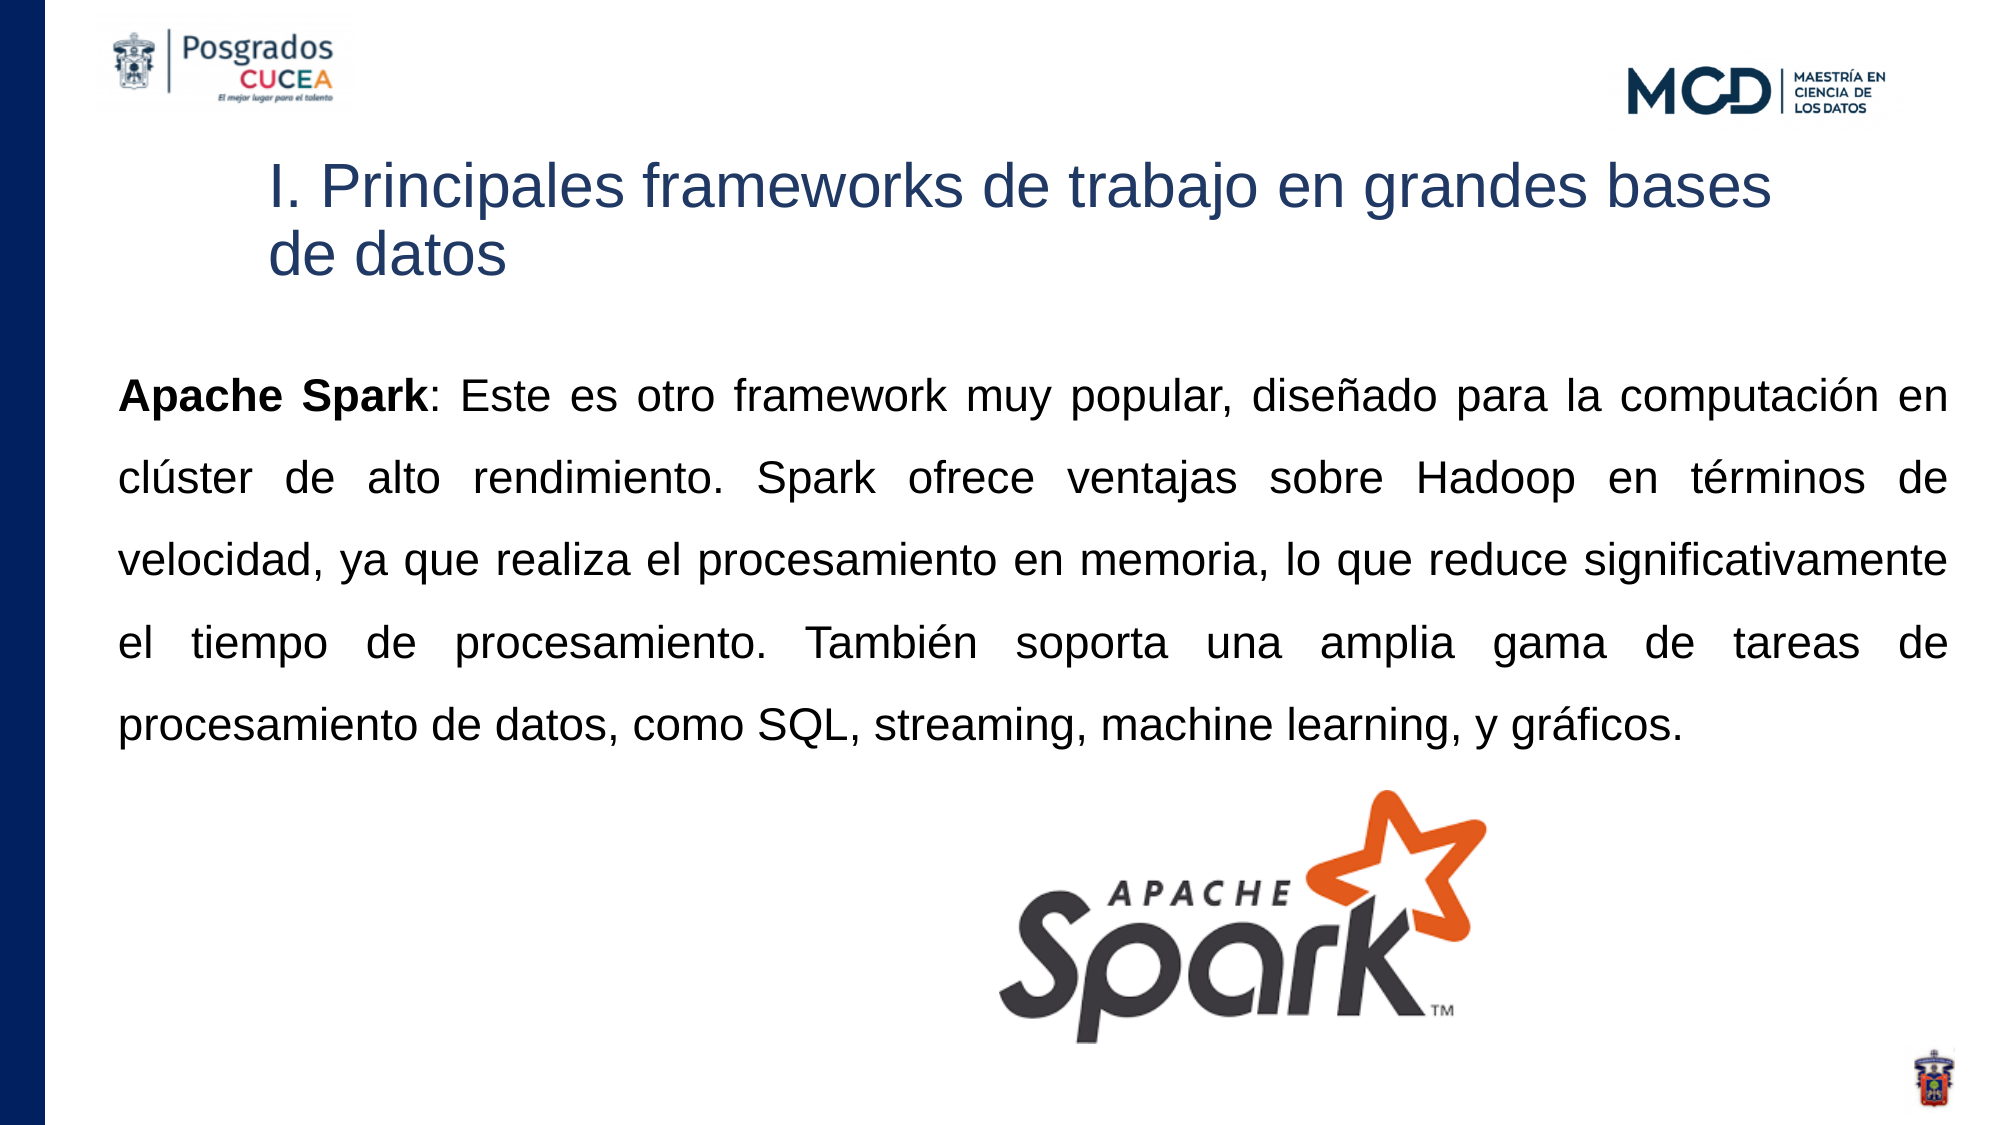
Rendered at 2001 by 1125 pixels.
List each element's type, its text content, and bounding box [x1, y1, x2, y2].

title I. Principales frameworks de trabajo en grandes bases de datos [253, 174, 1815, 268]
picture [999, 790, 1488, 1044]
picture [1601, 49, 1904, 132]
text_box [0, 0, 45, 1125]
picture [96, 10, 354, 113]
picture [1903, 1037, 1955, 1114]
list Apache Spark: Este es otro framework muy popular, diseñado para la computación en clúster de alto rendimiento. Spark ofrece ventajas sobre Hadoop en términos de velocidad, ya que realiza el procesamiento en memoria, lo que reduce significativamente el tiempo de procesamiento. También soporta una amplia gama de tareas de procesamiento de datos, como SQL, streaming, machine learning, y gráficos. [102, 330, 1966, 1044]
